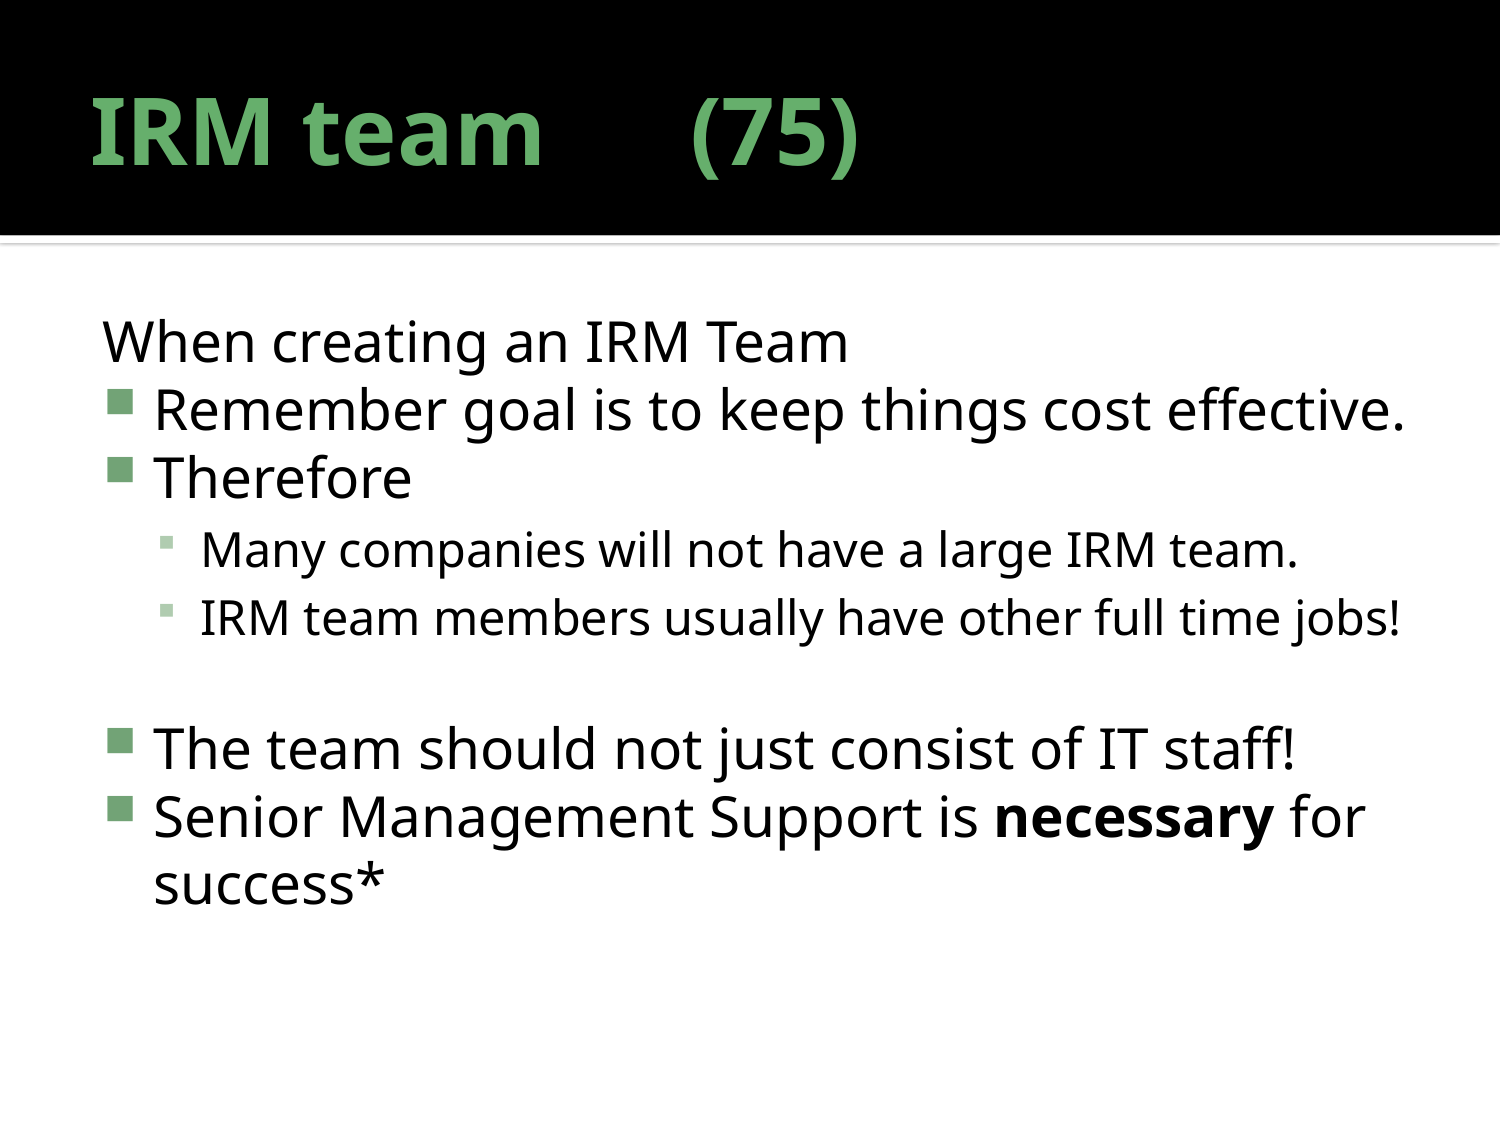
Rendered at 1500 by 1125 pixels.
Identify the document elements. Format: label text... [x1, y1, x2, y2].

title IRM team (75) [75, 25, 1425, 231]
list When creating an IRM Team Remember goal is to keep things cost effective. Therefore Many companies will not have a large IRM team. IRM team members usually have other full time jobs! The team should not just consist of IT staff! Senior Management Support is necessary for success* [75, 291, 1425, 1050]
